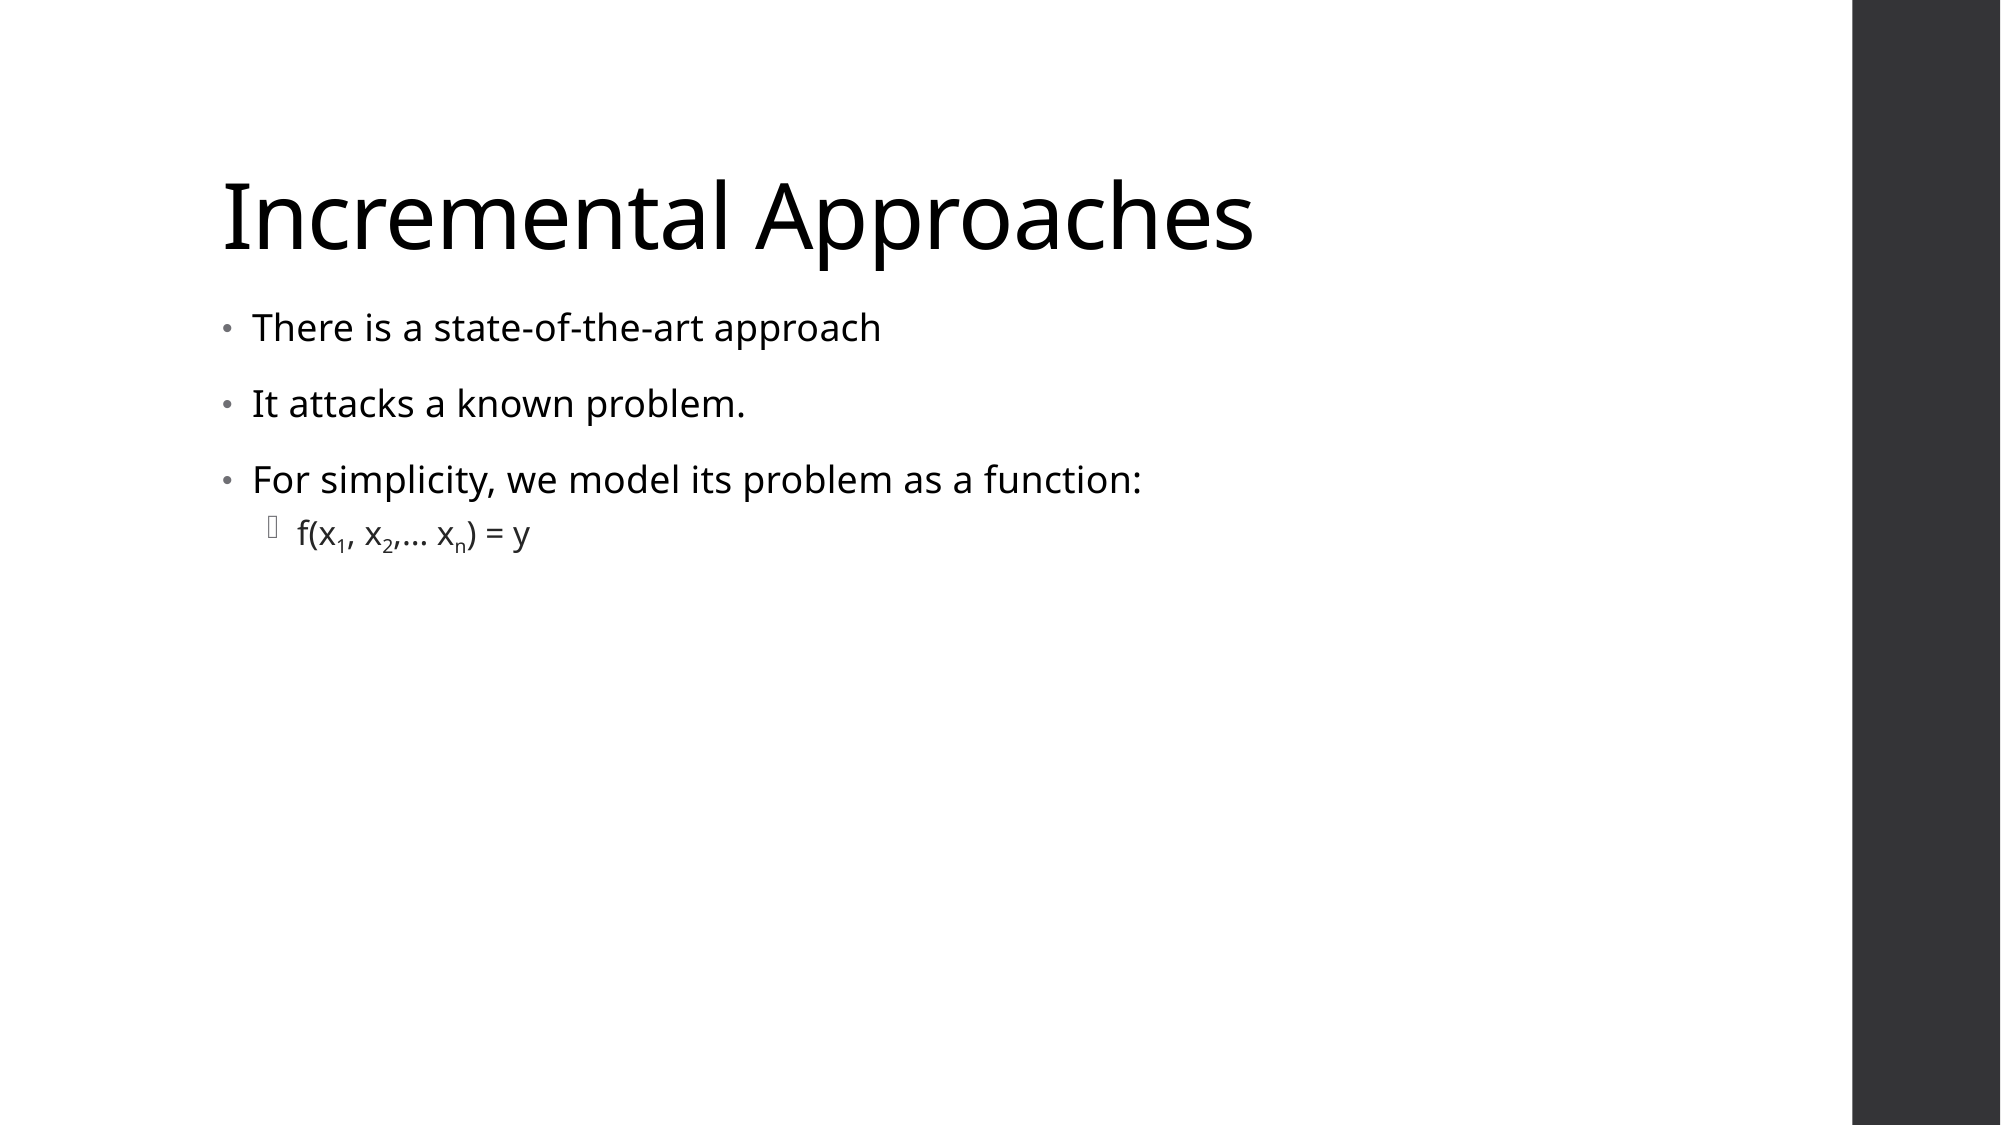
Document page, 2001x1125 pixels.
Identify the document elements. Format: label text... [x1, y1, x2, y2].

list There is a state-of-the-art approach It attacks a known problem. For simplicity, we model its problem as a function: f(x1, x2,… xn) = y [206, 299, 1617, 1014]
title Incremental Approaches [206, 60, 1797, 278]
